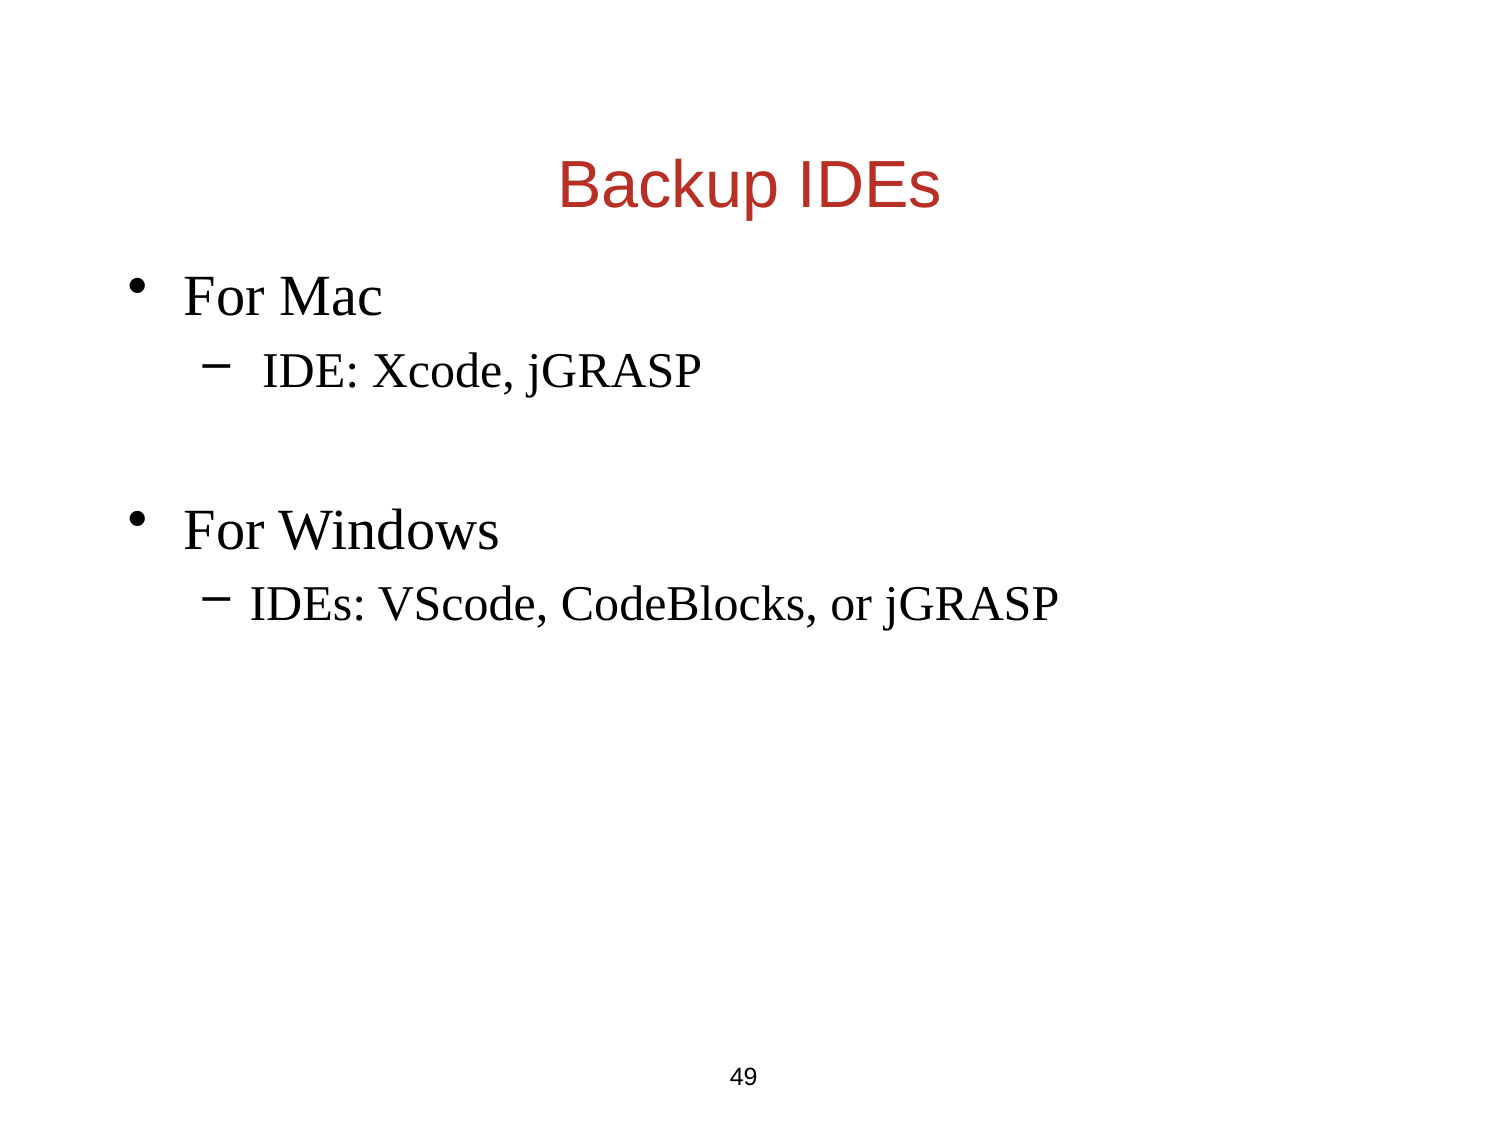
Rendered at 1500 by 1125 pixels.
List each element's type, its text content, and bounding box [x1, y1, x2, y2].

slide_number 49 [687, 1049, 801, 1101]
title Backup IDEs [112, 125, 1388, 238]
list For Mac IDE: Xcode, jGRASP For Windows IDEs: VScode, CodeBlocks, or jGRASP [112, 249, 1388, 1038]
